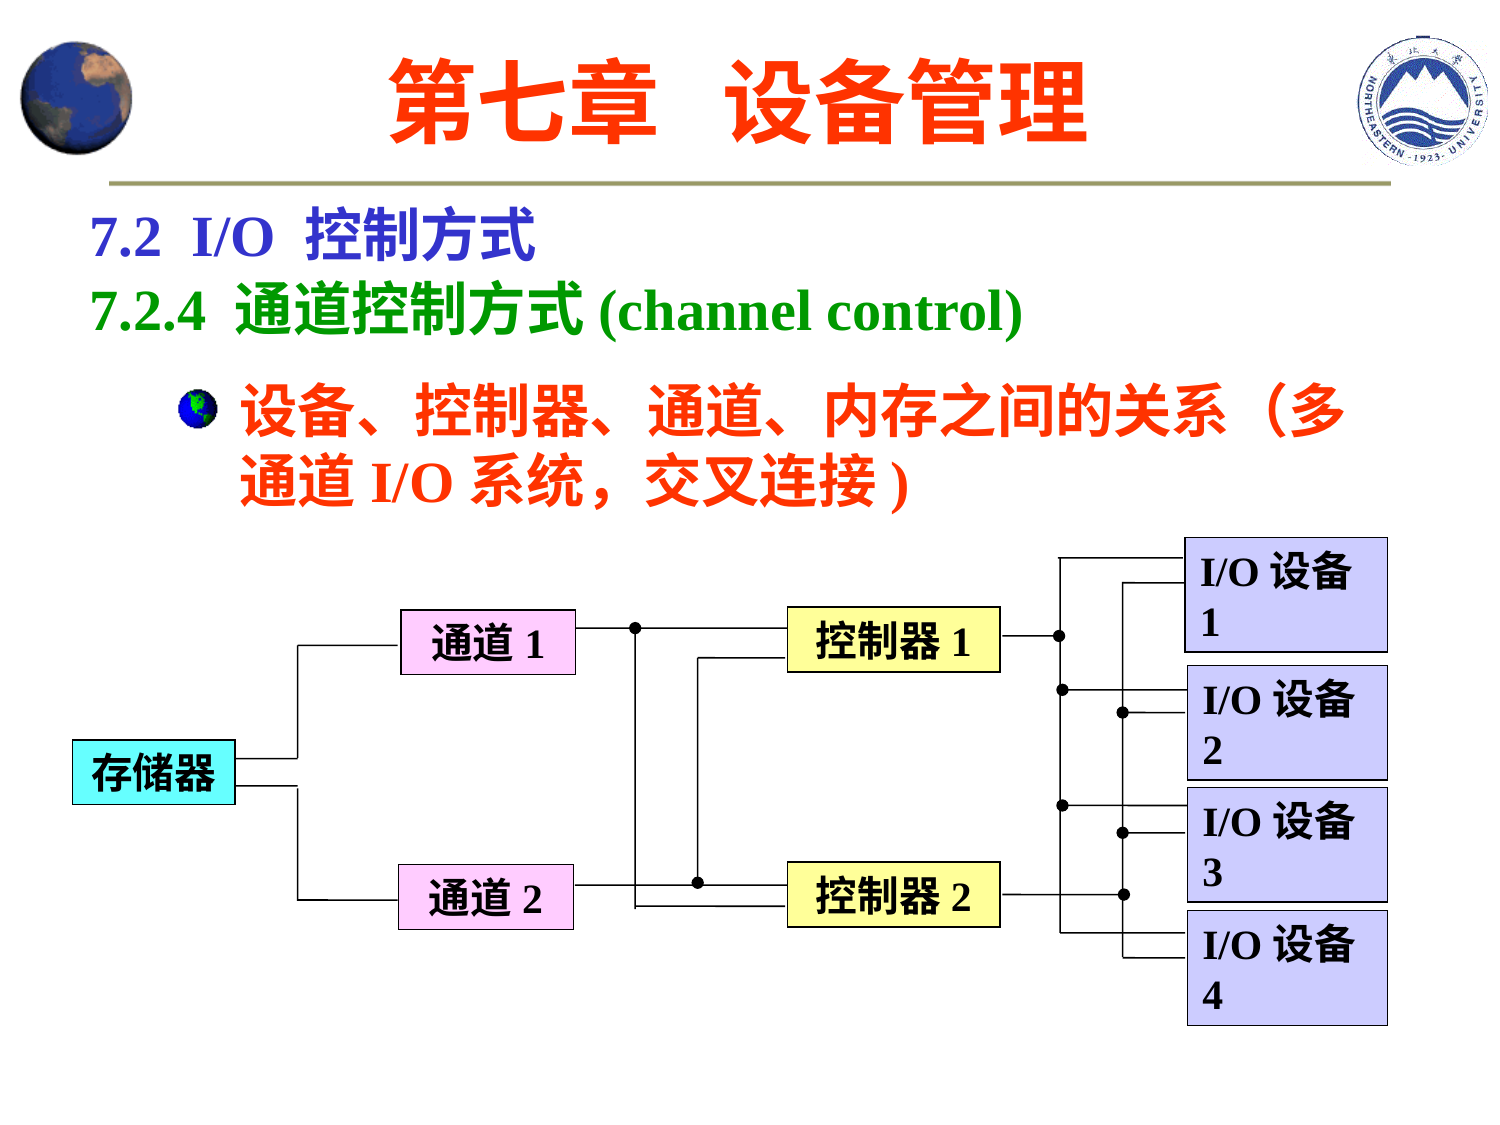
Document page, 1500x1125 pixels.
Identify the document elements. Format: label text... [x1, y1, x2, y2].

text_box 7.2 I/O 控制方式 7.2.4 通道控制方式(channel control) [74, 187, 1425, 350]
text_box 设备、控制器、通道、内存之间的关系（多通道I/O系统，交叉连接) [162, 374, 1363, 513]
text_box 存储器 [72, 739, 236, 805]
text_box [1056, 799, 1187, 812]
text_box 通道1 [400, 609, 576, 675]
text_box 第七章 设备管理 [174, 37, 1300, 163]
text_box I/O设备4 [1187, 910, 1388, 1026]
text_box [1116, 706, 1186, 719]
text_box 通道2 [398, 864, 574, 930]
text_box [628, 621, 642, 910]
text_box 控制器2 [787, 862, 1000, 927]
text_box [691, 657, 704, 889]
text_box [1056, 683, 1187, 697]
text_box [1002, 888, 1131, 901]
picture [109, 175, 1391, 187]
picture [1352, 33, 1490, 171]
text_box [1116, 826, 1186, 839]
text_box 控制器1 [787, 607, 1000, 672]
text_box I/O设备1 [1185, 537, 1388, 653]
picture [177, 388, 219, 430]
text_box I/O设备2 [1187, 665, 1388, 781]
text_box I/O设备3 [1187, 787, 1388, 903]
text_box [1002, 629, 1066, 643]
picture [0, 37, 138, 161]
